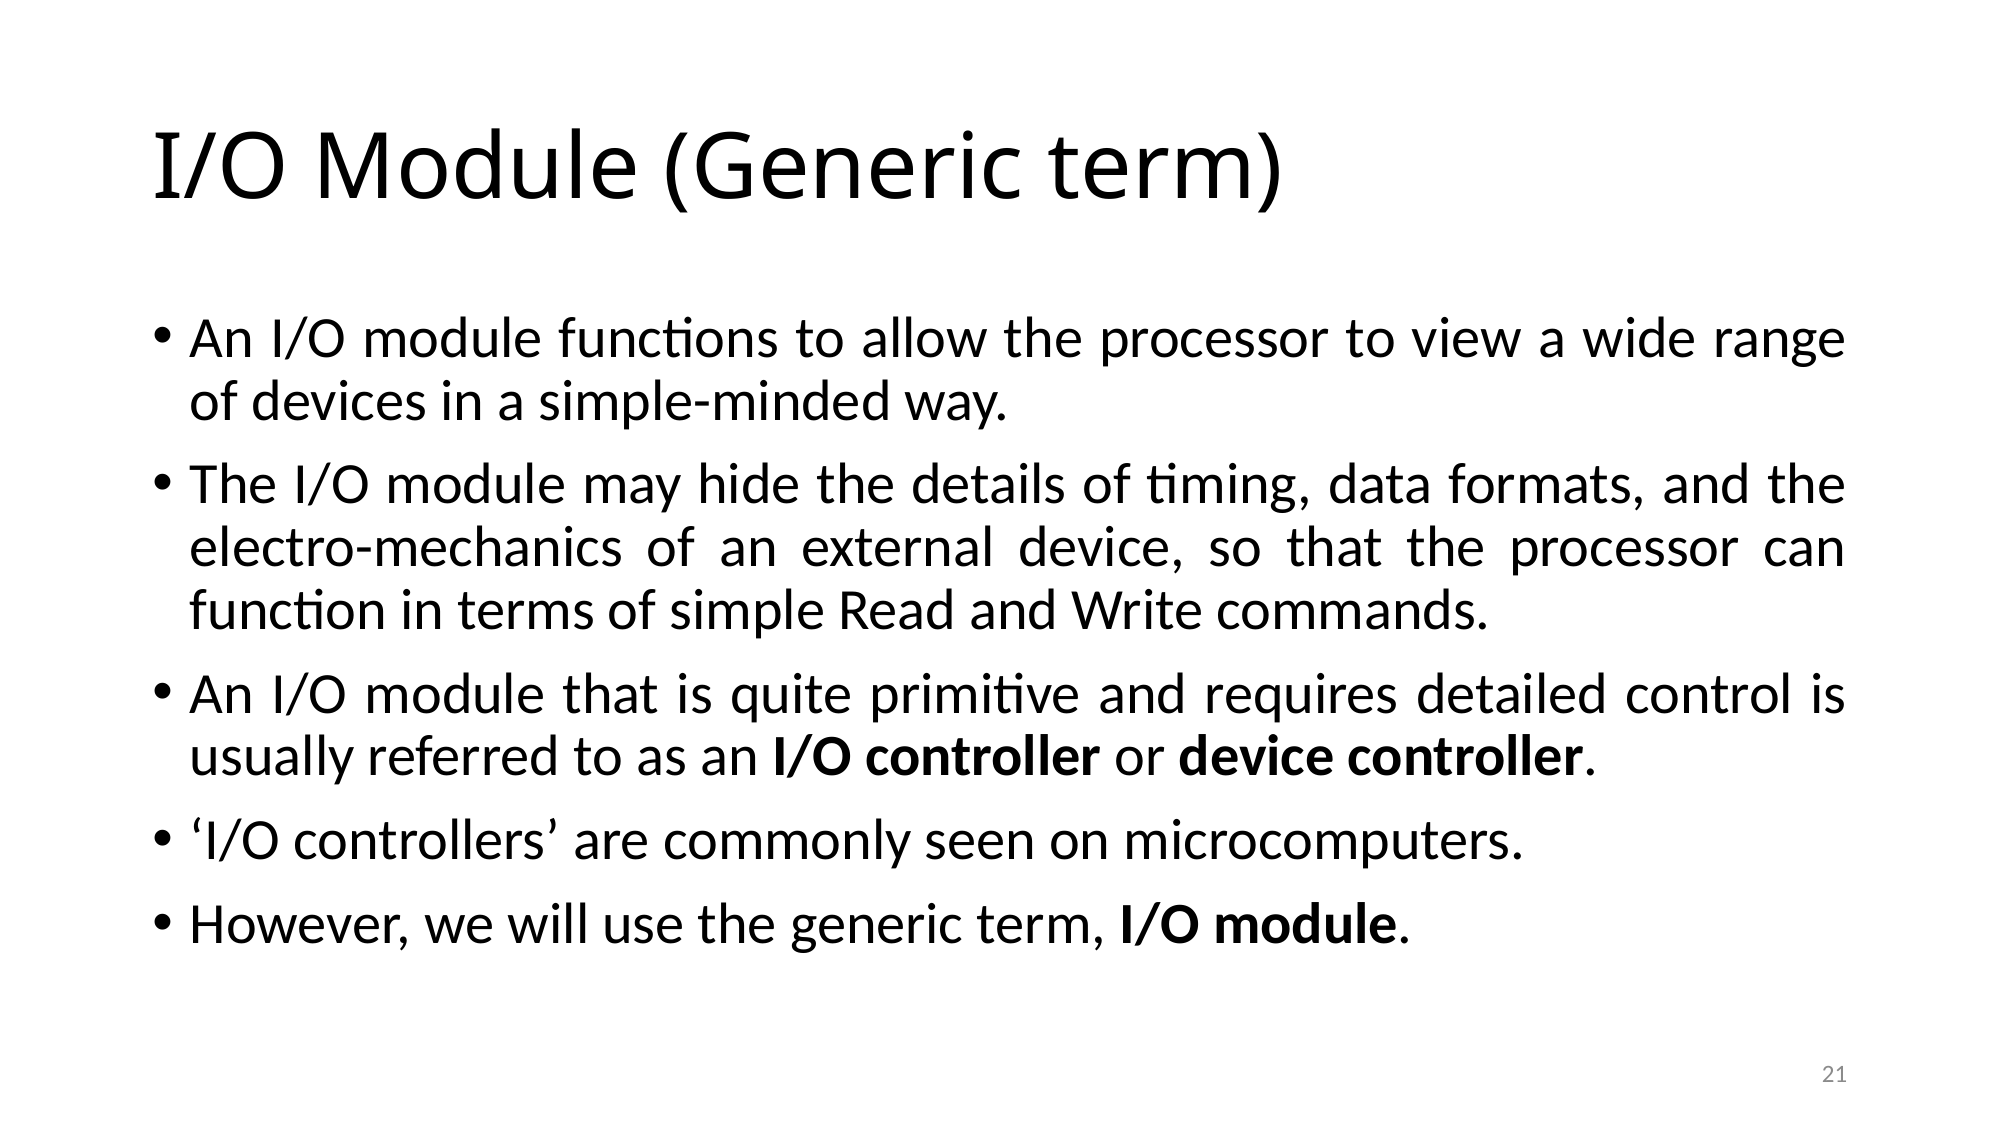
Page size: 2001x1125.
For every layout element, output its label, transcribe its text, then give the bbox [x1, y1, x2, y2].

title I/O Module (Generic term) [137, 59, 1863, 278]
slide_number 21 [1412, 1042, 1863, 1103]
list An I/O module functions to allow the processor to view a wide range of devices in a simple-minded way. The I/O module may hide the details of timing, data formats, and the electro-mechanics of an external device, so that the processor can function in terms of simple Read and Write commands. An I/O module that is quite primitive and requires detailed control is usually referred to as an I/O controller or device controller. ‘I/O controllers’ are commonly seen on microcomputers. However, we will use the generic term, I/O module. [137, 299, 1863, 1043]
